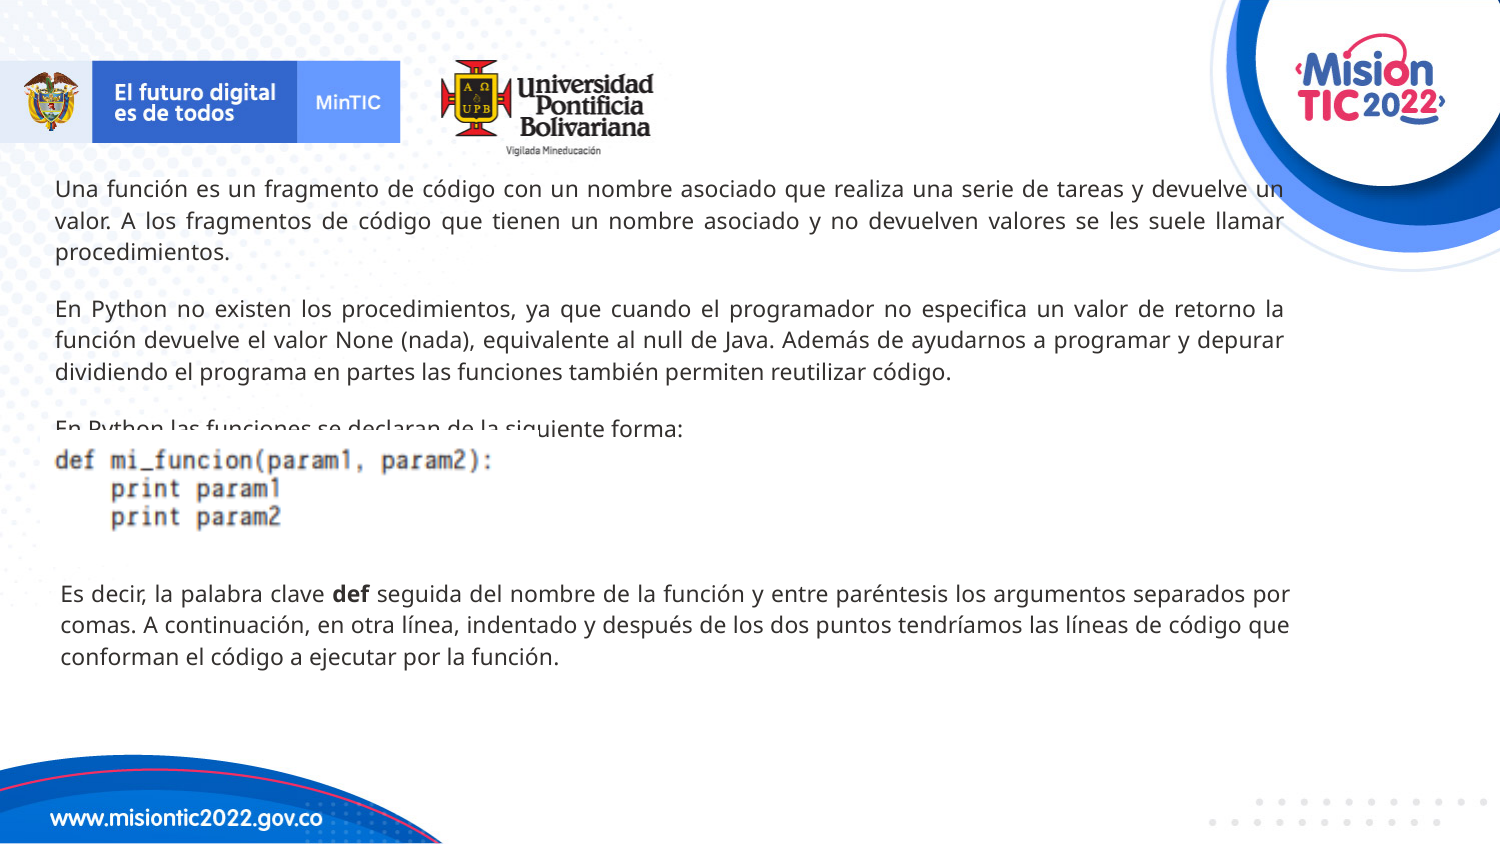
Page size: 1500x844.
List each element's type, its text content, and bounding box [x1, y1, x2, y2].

text_box Una función es un fragmento de código con un nombre asociado que realiza una serie de tareas y devuelve un valor. A los fragmentos de código que tienen un nombre asociado y no devuelven valores se les suele llamar procedimientos. En Python no existen los procedimientos, ya que cuando el programador no especifica un valor de retorno la función devuelve el valor None (nada), equivalente al null de Java. Además de ayudarnos a programar y depurar dividiendo el programa en partes las funciones también permiten reutilizar código. En Python las funciones se declaran de la siguiente forma: [40, 155, 1302, 474]
text_box Es decir, la palabra clave def seguida del nombre de la función y entre paréntesis los argumentos separados por comas. A continuación, en otra línea, indentado y después de los dos puntos tendríamos las líneas de código que conforman el código a ejecutar por la función. [45, 560, 1307, 844]
picture [0, 0, 1500, 844]
